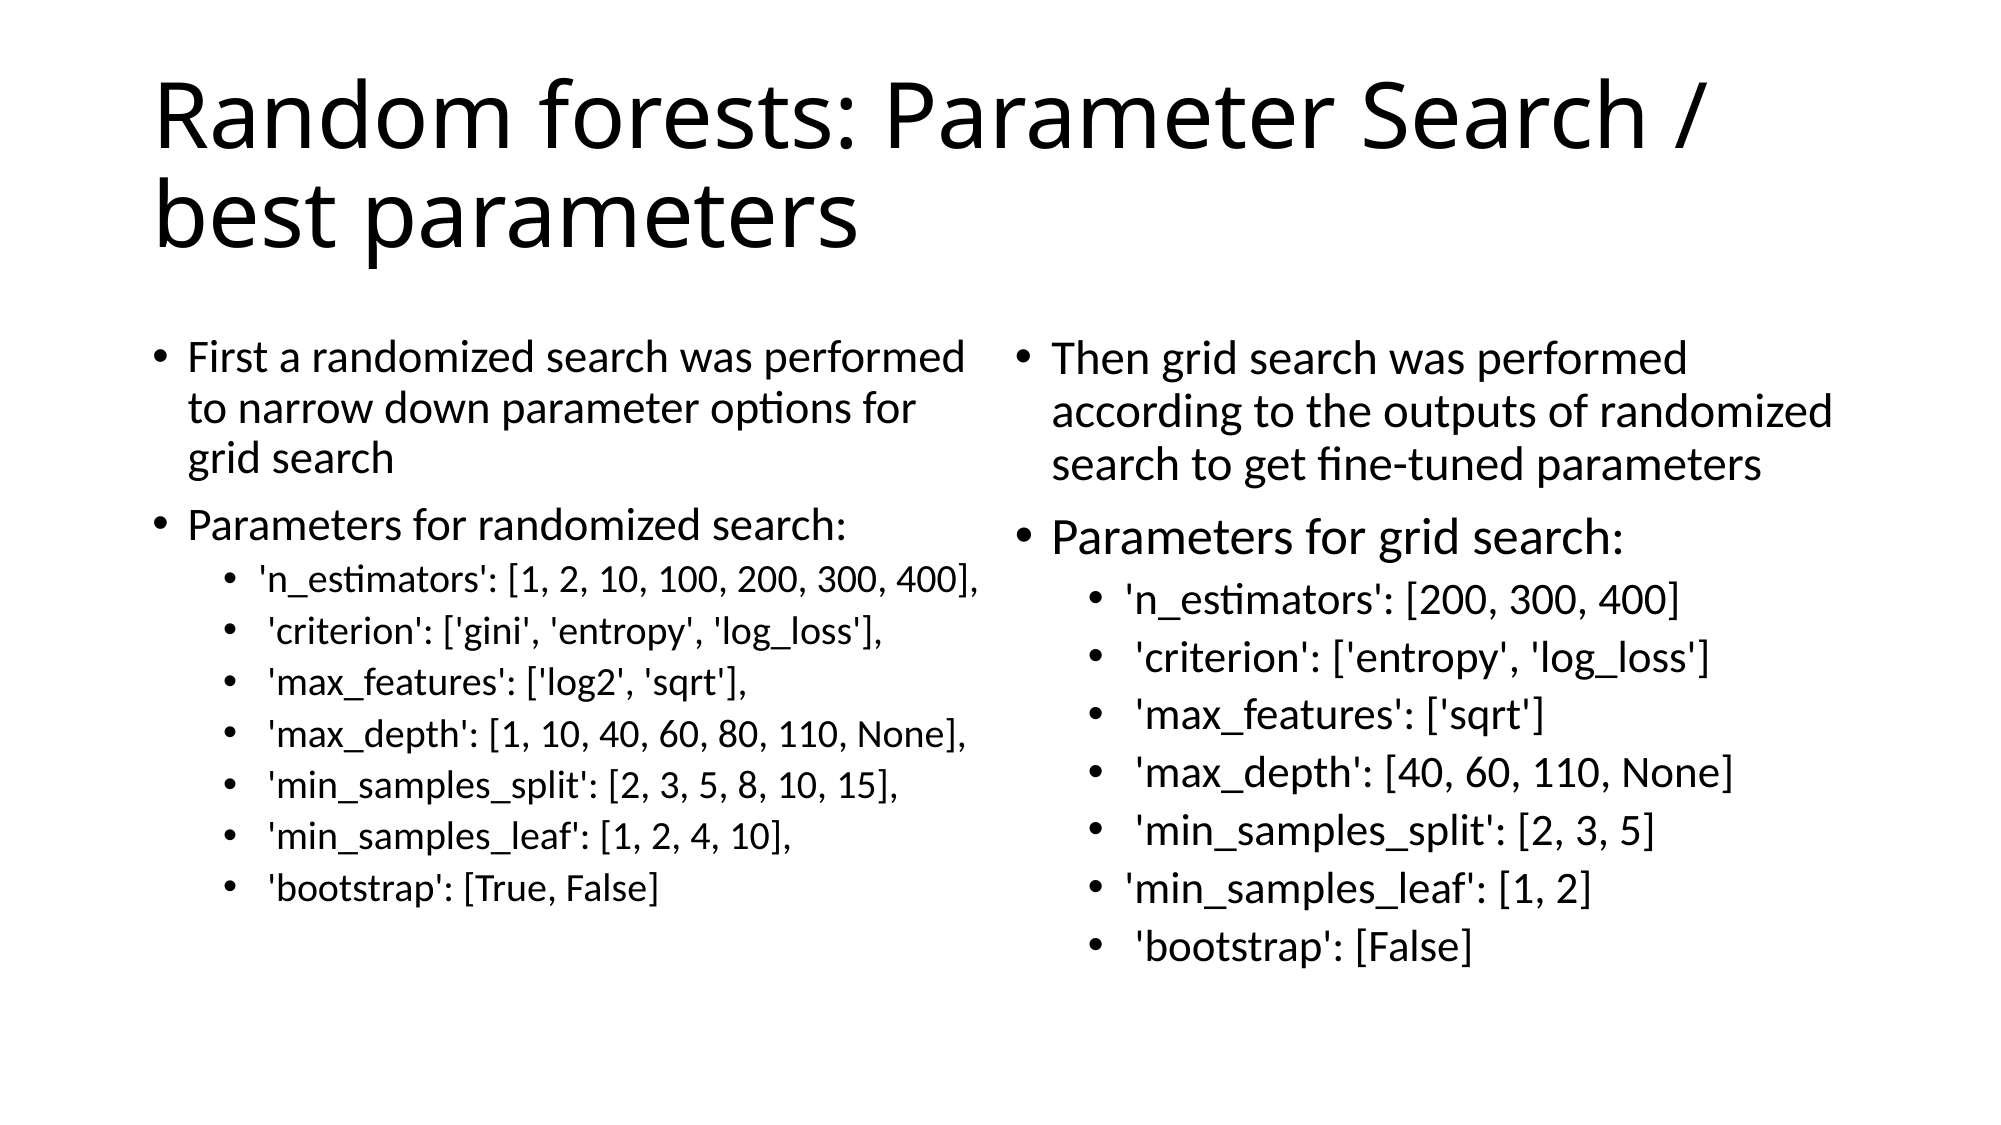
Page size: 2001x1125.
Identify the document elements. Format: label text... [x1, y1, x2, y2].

title Random forests: Parameter Search / best parameters [137, 59, 1863, 271]
text_box Then grid search was performed according to the outputs of randomized search to get fine-tuned parameters Parameters for grid search: 'n_estimators': [200, 300, 400] 'criterion': ['entropy', 'log_loss'] 'max_features': ['sqrt'] 'max_depth': [40, 60, 110, None] 'min_samples_split': [2, 3, 5] 'min_samples_leaf': [1, 2] 'bootstrap': [False] [999, 490, 1863, 981]
list First a randomized search was performed to narrow down parameter options for grid search Parameters for randomized search: 'n_estimators': [1, 2, 10, 100, 200, 300, 400], 'criterion': ['gini', 'entropy', 'log_loss'], 'max_features': ['log2', 'sqrt'], 'max_depth': [1, 10, 40, 60, 80, 110, None], 'min_samples_split': [2, 3, 5, 8, 10, 15], 'min_samples_leaf': [1, 2, 4, 10], 'bootstrap': [True, False] [137, 490, 999, 981]
text_box [137, 271, 1863, 490]
